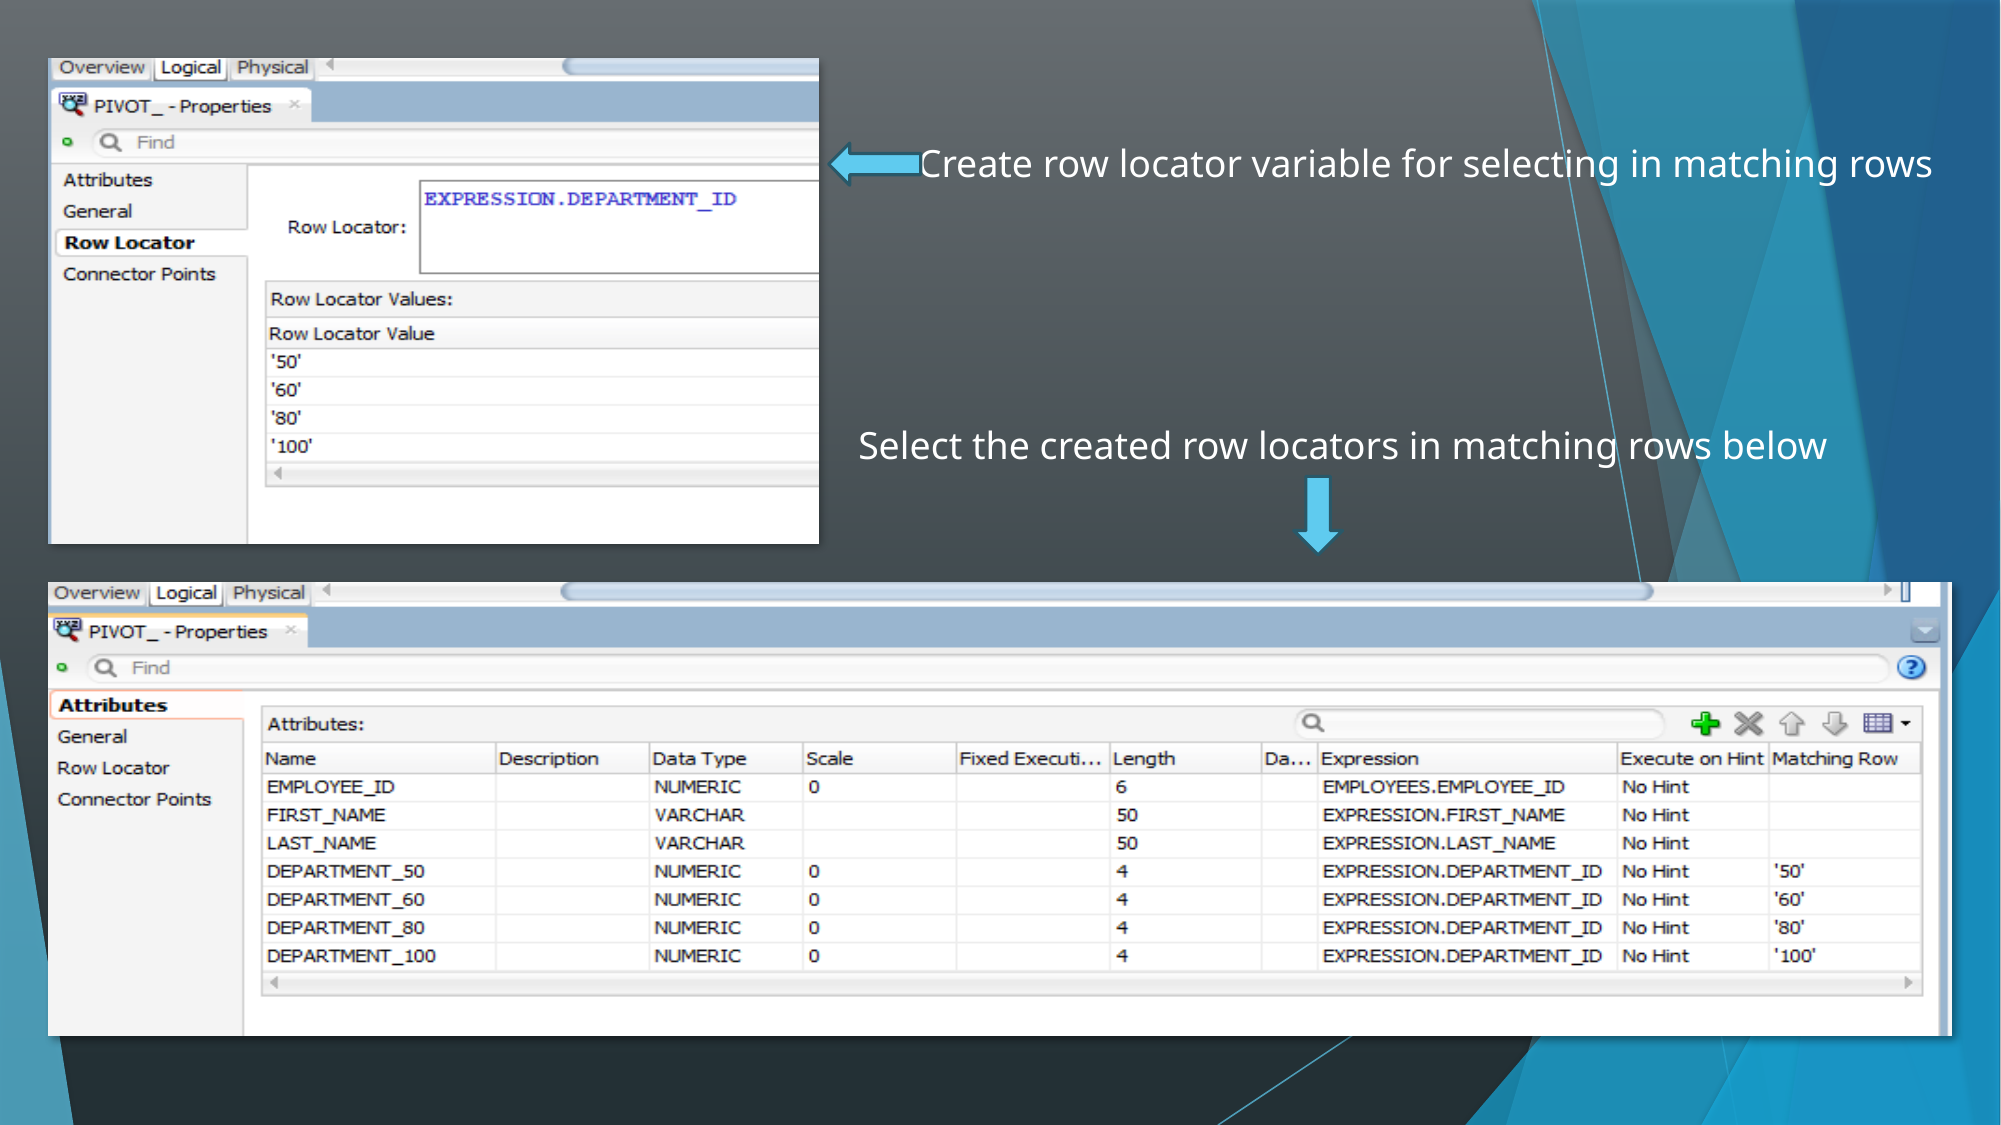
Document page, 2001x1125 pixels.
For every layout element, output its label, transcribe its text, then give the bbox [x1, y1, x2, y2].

picture [47, 581, 1953, 1036]
picture [47, 58, 819, 544]
text_box [827, 141, 923, 187]
text_box Create row locator variable for selecting in matching rows [903, 132, 1949, 237]
text_box Select the created row locators in matching rows below [843, 414, 1853, 475]
text_box [1292, 474, 1345, 557]
